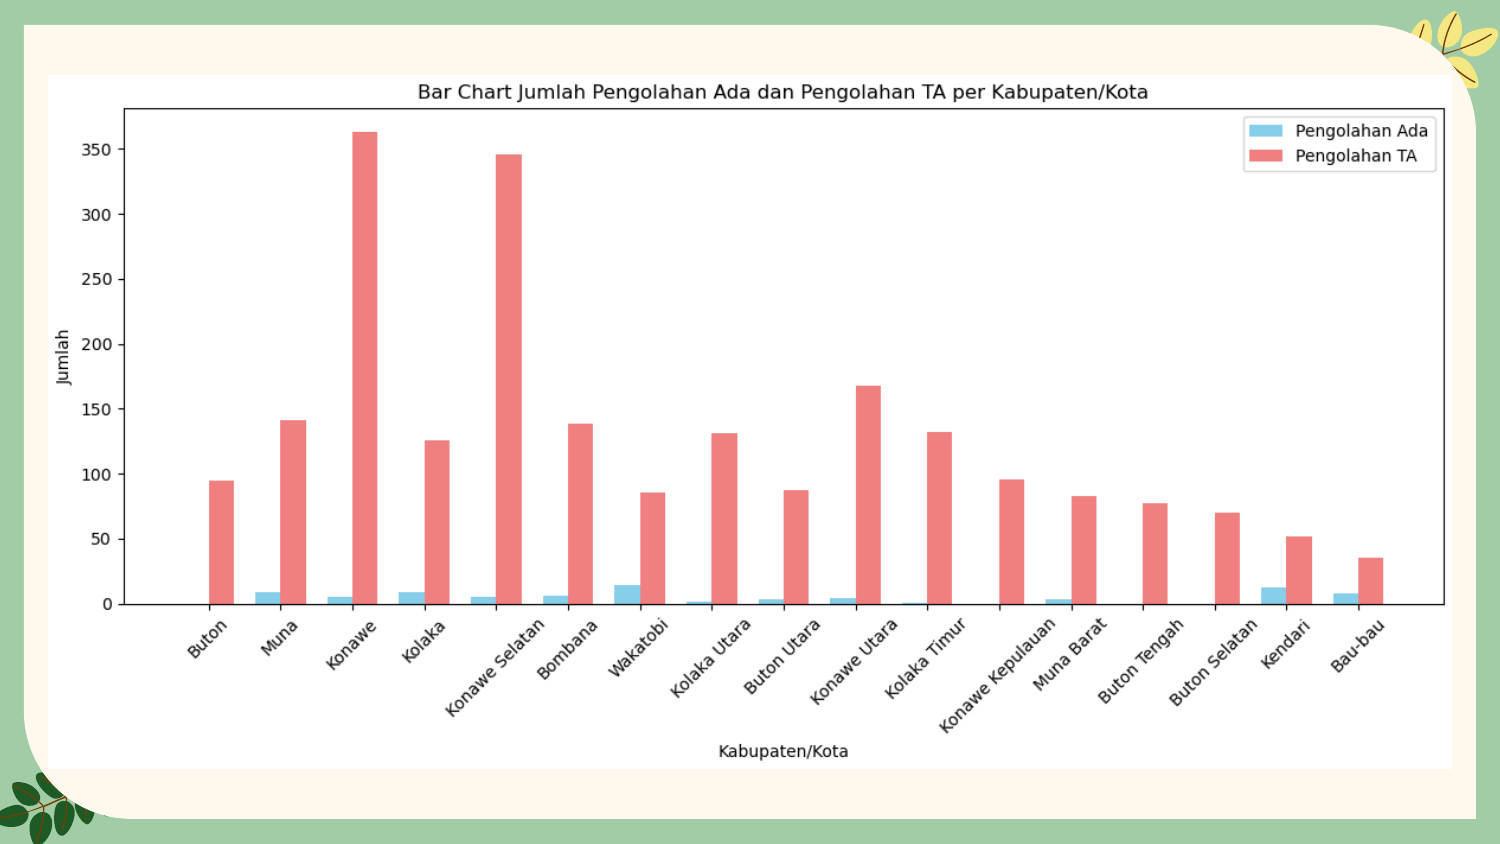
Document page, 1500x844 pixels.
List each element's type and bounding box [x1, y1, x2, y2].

picture [48, 75, 1452, 769]
